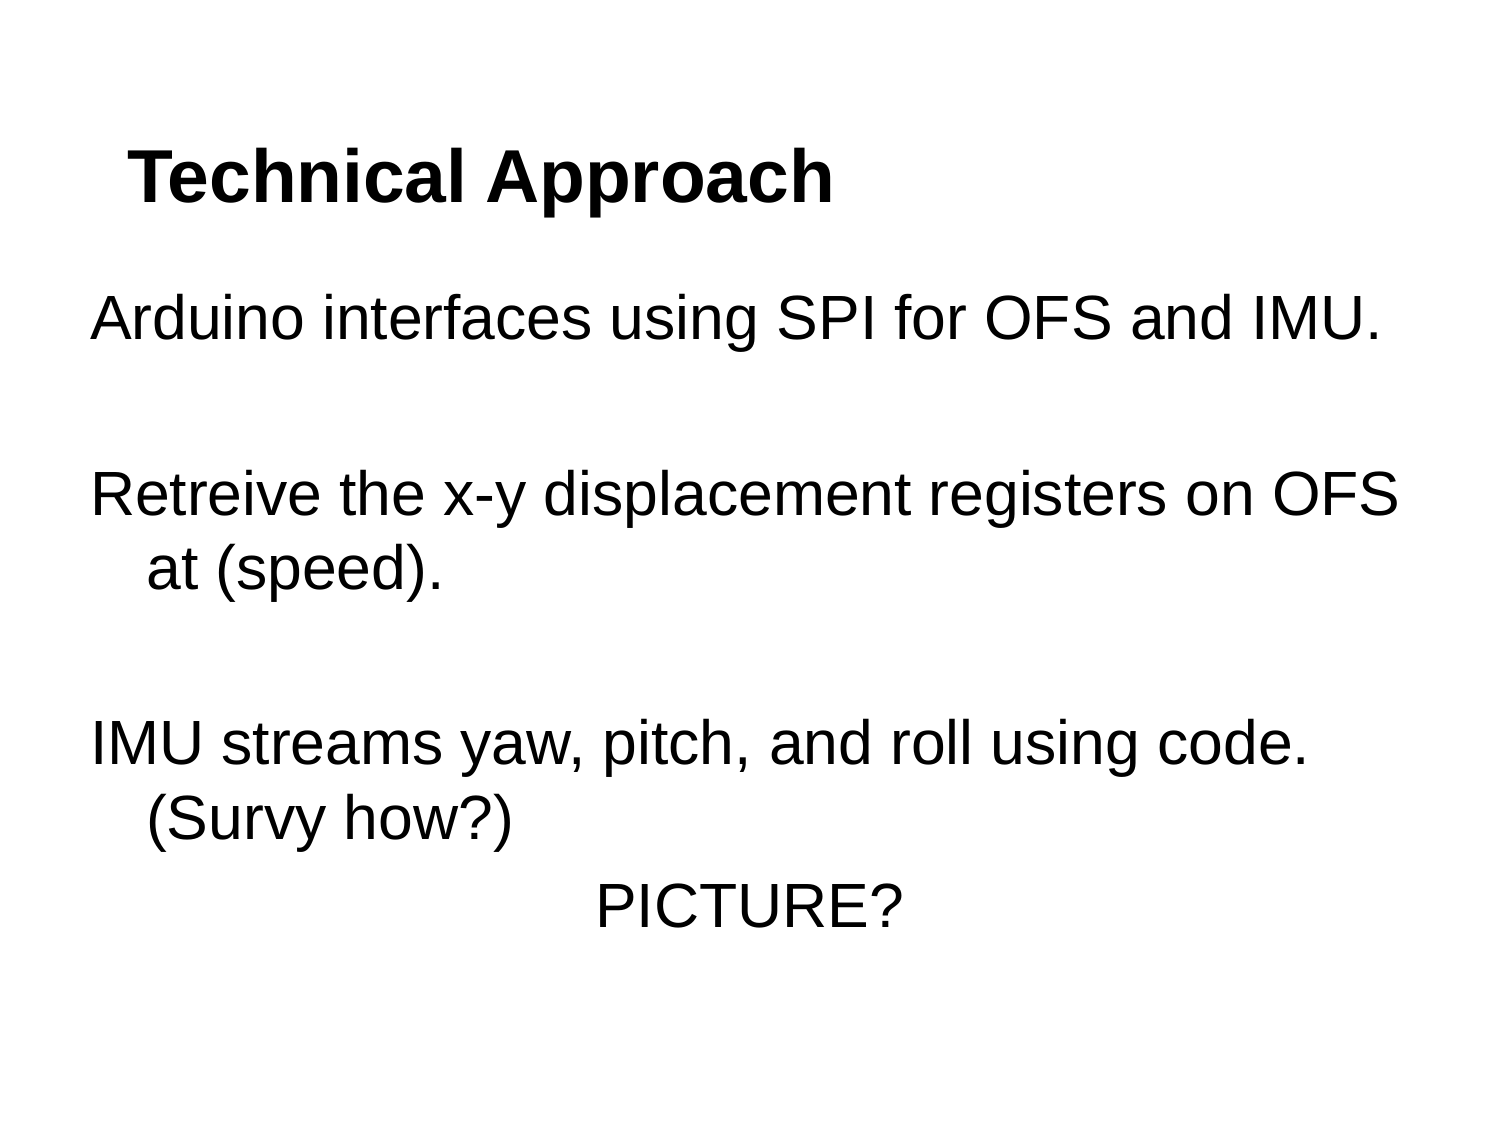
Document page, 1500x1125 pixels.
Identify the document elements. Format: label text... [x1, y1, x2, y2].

list Arduino interfaces using SPI for OFS and IMU. Retreive the x-y displacement registers on OFS at (speed). IMU streams yaw, pitch, and roll using code. (Survy how?) PICTURE? [75, 262, 1425, 1078]
title Technical Approach [75, 45, 1425, 233]
